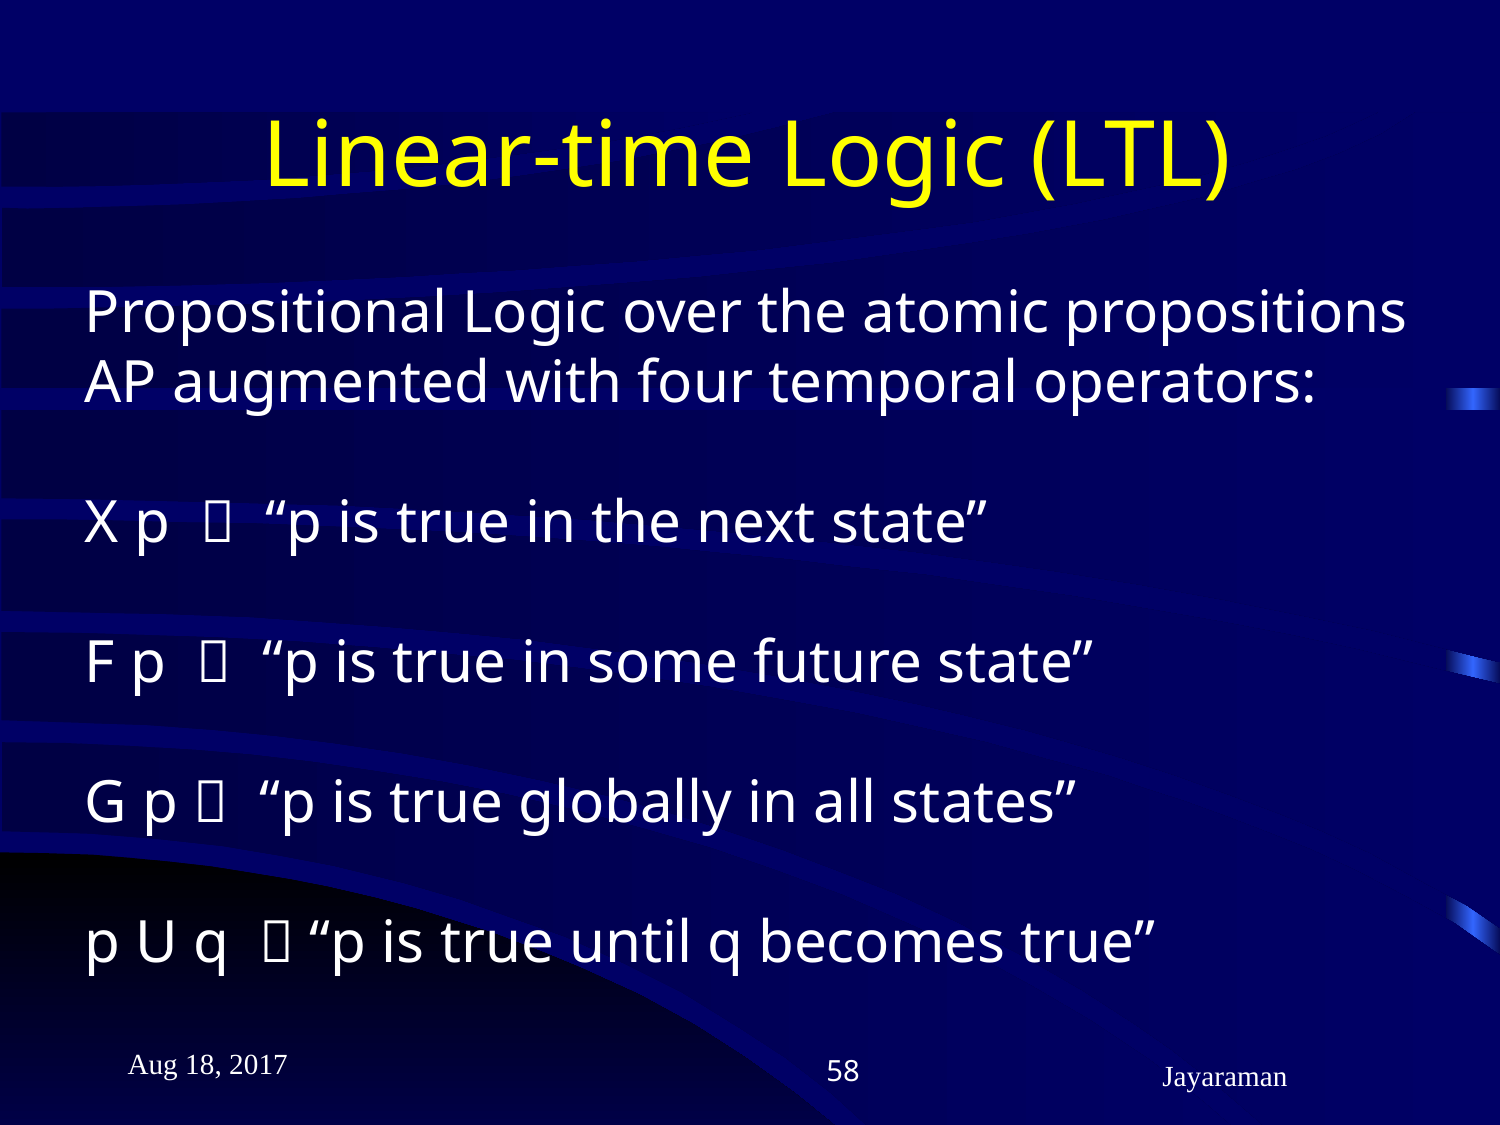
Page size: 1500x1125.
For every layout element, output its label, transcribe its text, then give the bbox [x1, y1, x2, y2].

text_box Propositional Logic over the atomic propositions AP augmented with four temporal operators: X p  “p is true in the next state” F p  “p is true in some future state” G p  “p is true globally in all states” p U q  “p is true until q becomes true” [70, 266, 1423, 982]
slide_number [112, 1012, 426, 1088]
title Linear-time Logic (LTL) [109, 55, 1385, 244]
footer Jayaraman [987, 1024, 1463, 1101]
slide_number 58 [562, 1024, 876, 1101]
